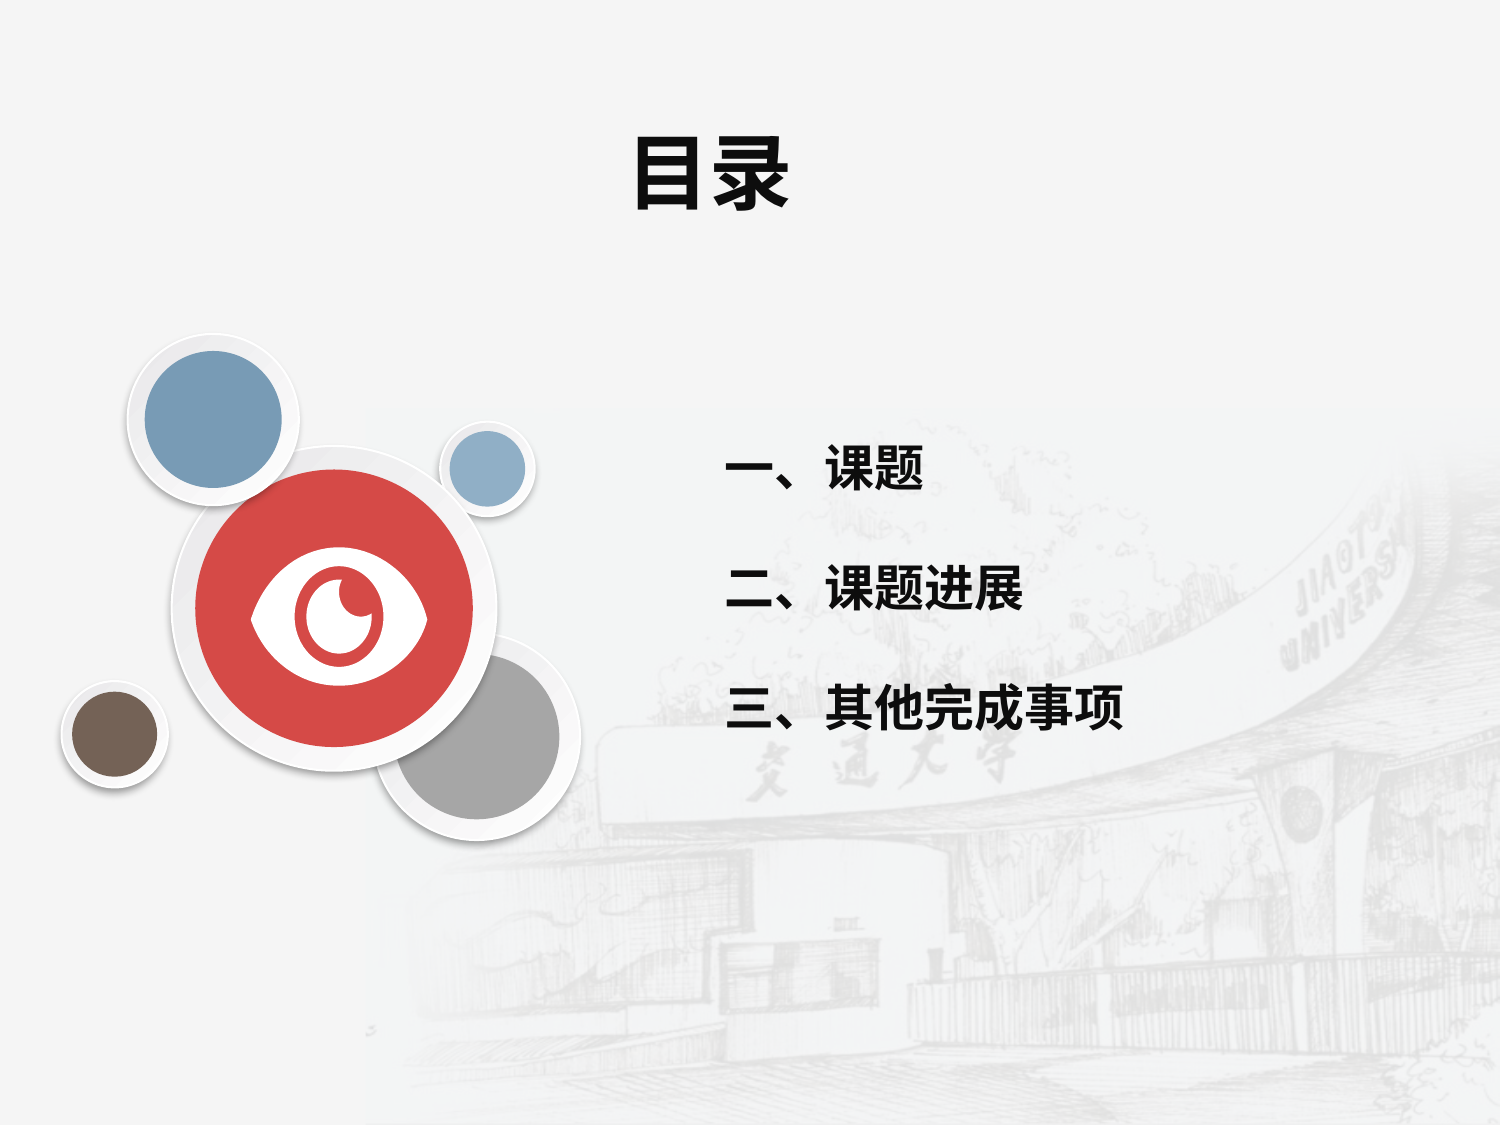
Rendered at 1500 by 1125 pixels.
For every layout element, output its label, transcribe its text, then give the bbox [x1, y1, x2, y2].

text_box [171, 445, 497, 771]
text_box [373, 633, 581, 840]
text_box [127, 333, 299, 506]
text_box 一、课题 二、课题进展 三、其他完成事项 [709, 368, 1466, 744]
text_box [440, 421, 535, 517]
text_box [61, 680, 168, 788]
text_box 目录 [573, 112, 847, 228]
